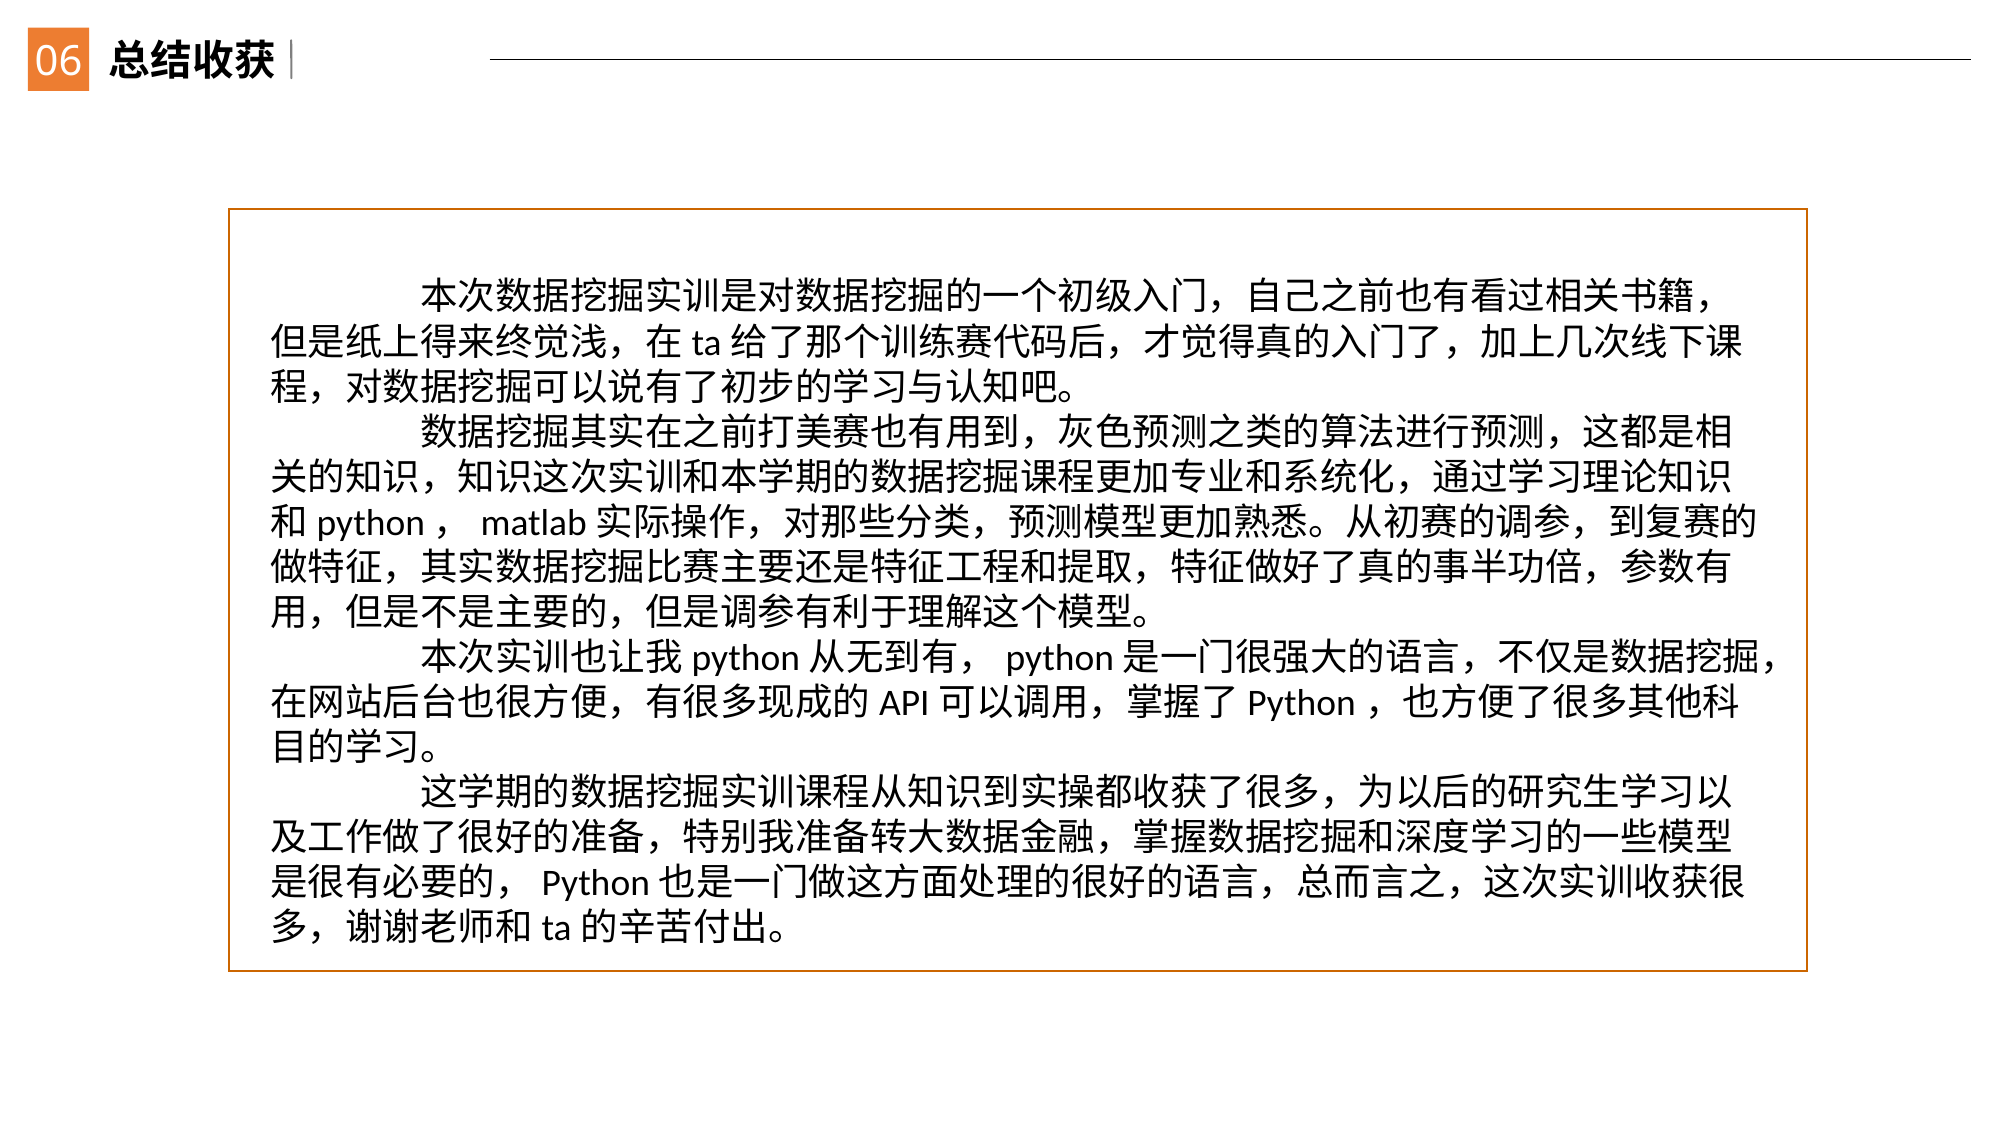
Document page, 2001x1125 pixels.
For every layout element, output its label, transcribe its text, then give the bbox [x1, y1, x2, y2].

text_box [228, 208, 1808, 972]
text_box 本次数据挖掘实训是对数据挖掘的一个初级入门，自己之前也有看过相关书籍，但是纸上得来终觉浅，在ta给了那个训练赛代码后，才觉得真的入门了，加上几次线下课程，对数据挖掘可以说有了初步的学习与认知吧。 数据挖掘其实在之前打美赛也有用到，灰色预测之类的算法进行预测，这都是相关的知识，知识这次实训和本学期的数据挖掘课程更加专业和系统化，通过学习理论知识和python，matlab实际操作，对那些分类，预测模型更加熟悉。从初赛的调参，到复赛的做特征，其实数据挖掘比赛主要还是特征工程和提取，特征做好了真的事半功倍，参数有用，但是不是主要的，但是调参有利于理解这个模型。 本次实训也让我python从无到有，python是一门很强大的语言，不仅是数据挖掘，在网站后台也很方便，有很多现成的API可以调用，掌握了Python，也方便了很多其他科目的学习。 这学期的数据挖掘实训课程从知识到实操都收获了很多，为以后的研究生学习以及工作做了很好的准备，特别我准备转大数据金融，掌握数据挖掘和深度学习的一些模型是很有必要的，Python也是一门做这方面处理的很好的语言，总而言之，这次实训收获很多，谢谢老师和ta的辛苦付出。 [255, 260, 1782, 1061]
text_box 06 [0, 26, 130, 92]
text_box 总结收获 [130, 26, 301, 92]
